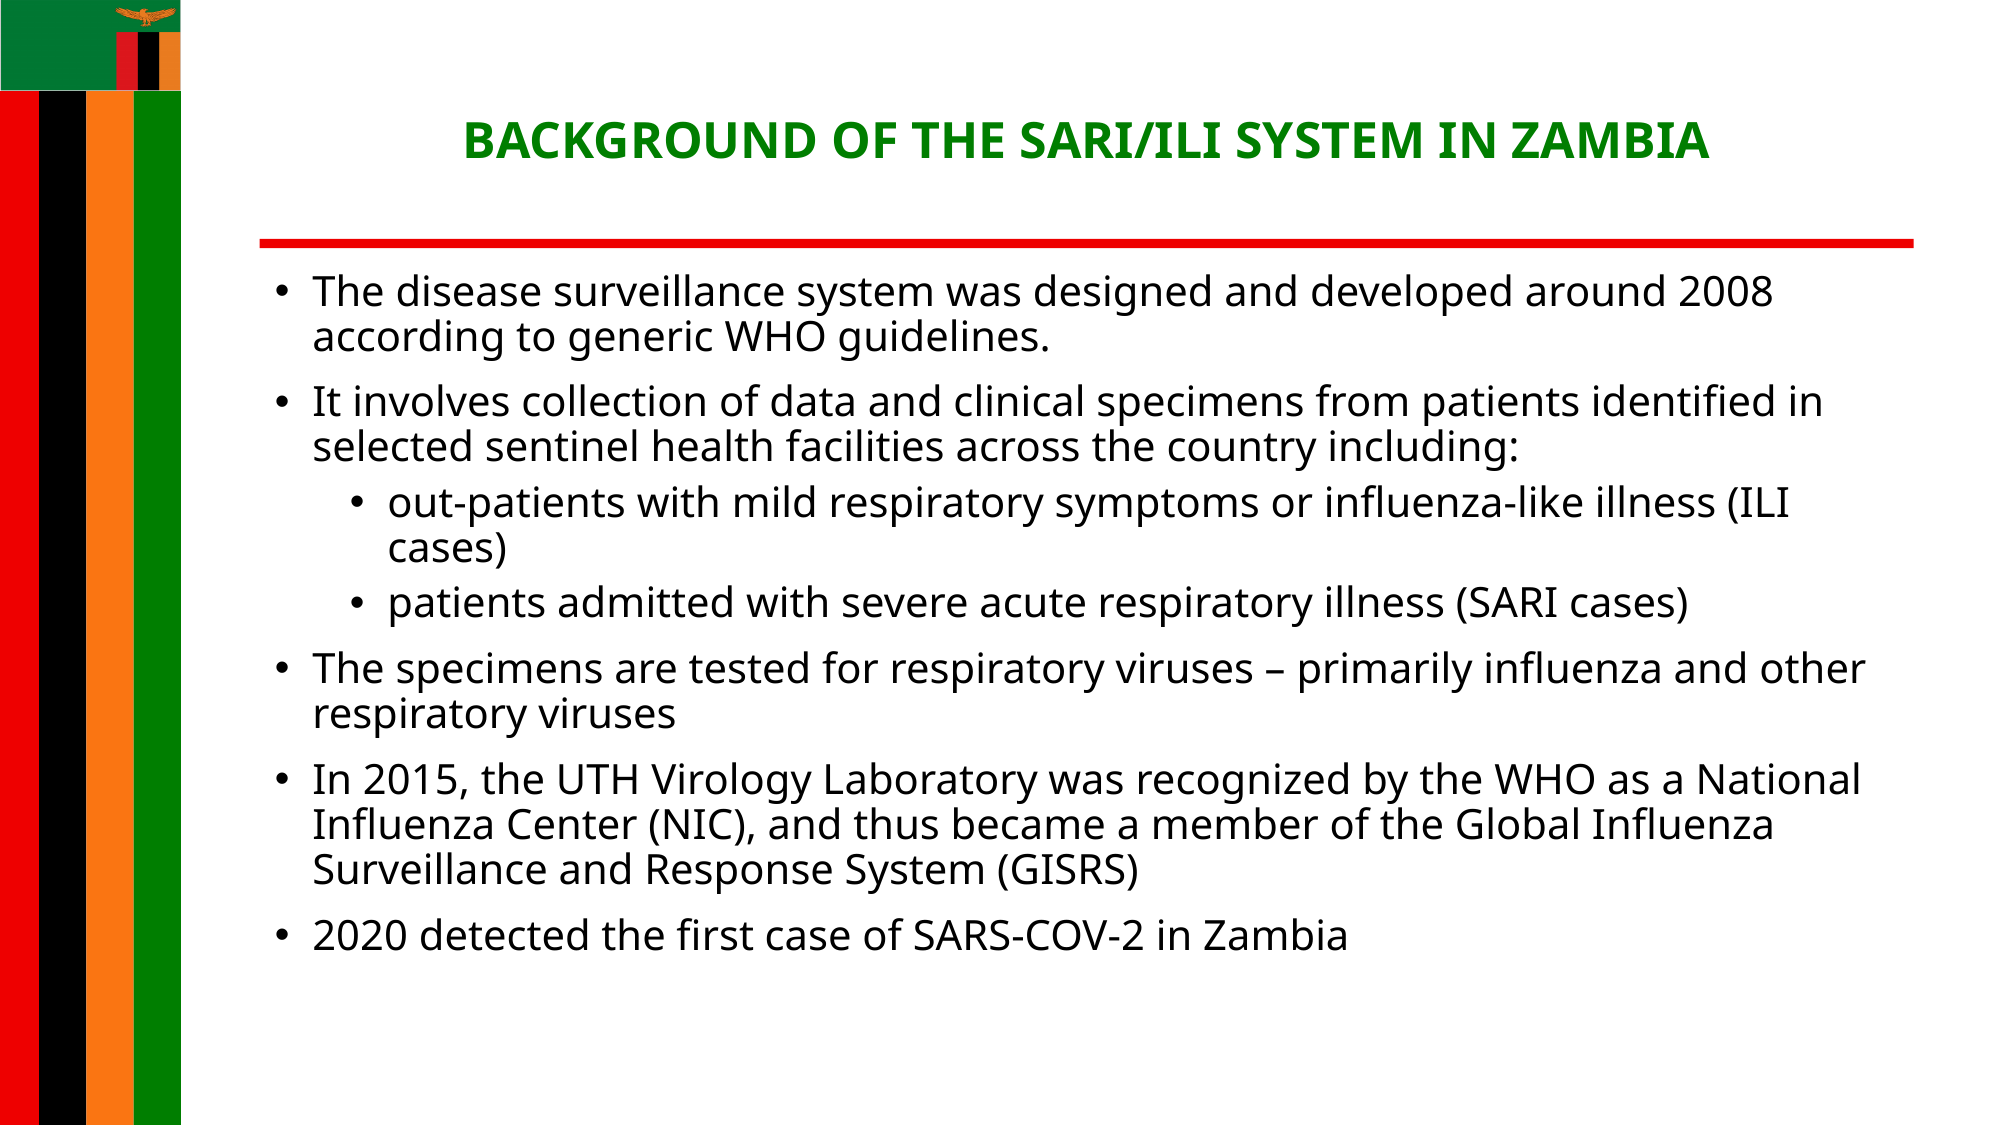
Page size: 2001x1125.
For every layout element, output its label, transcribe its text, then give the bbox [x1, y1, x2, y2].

picture [0, 0, 181, 91]
title BACKGROUND OF THE SARI/ILI SYSTEM IN ZAMBIA [212, 45, 1961, 233]
list The disease surveillance system was designed and developed around 2008 according to generic WHO guidelines. It involves collection of data and clinical specimens from patients identified in selected sentinel health facilities across the country including: out-patients with mild respiratory symptoms or influenza-like illness (ILI cases) patients admitted with severe acute respiratory illness (SARI cases) The specimens are tested for respiratory viruses – primarily influenza and other respiratory viruses In 2015, the UTH Virology Laboratory was recognized by the WHO as a National Influenza Center (NIC), and thus became a member of the Global Influenza Surveillance and Response System (GISRS) 2020 detected the first case of SARS-COV-2 in Zambia [259, 262, 1914, 1005]
